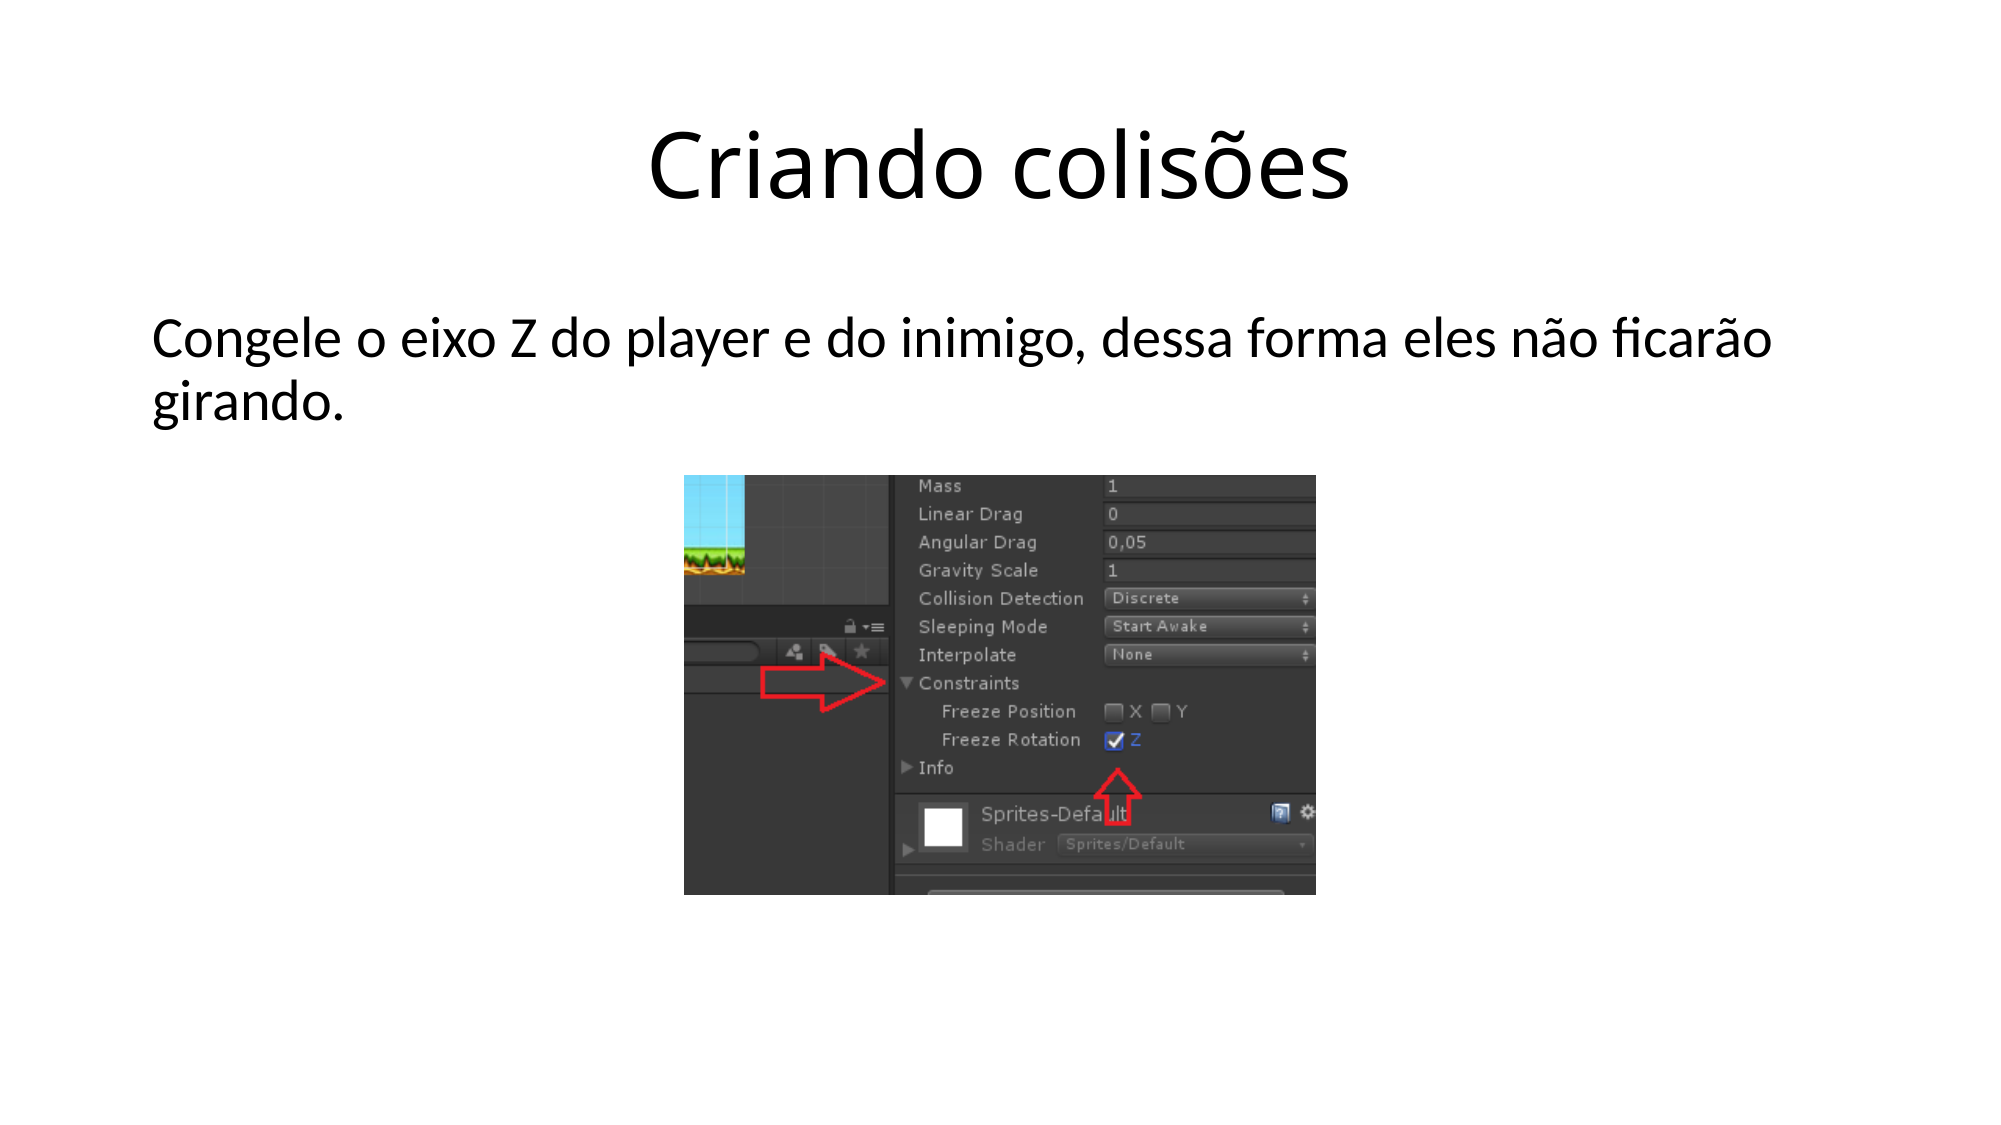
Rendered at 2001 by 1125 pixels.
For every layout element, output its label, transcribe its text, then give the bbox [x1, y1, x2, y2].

title Criando colisões [137, 59, 1863, 278]
picture [684, 475, 1316, 895]
list Congele o eixo Z do player e do inimigo, dessa forma eles não ficarão girando. [137, 299, 1863, 1014]
